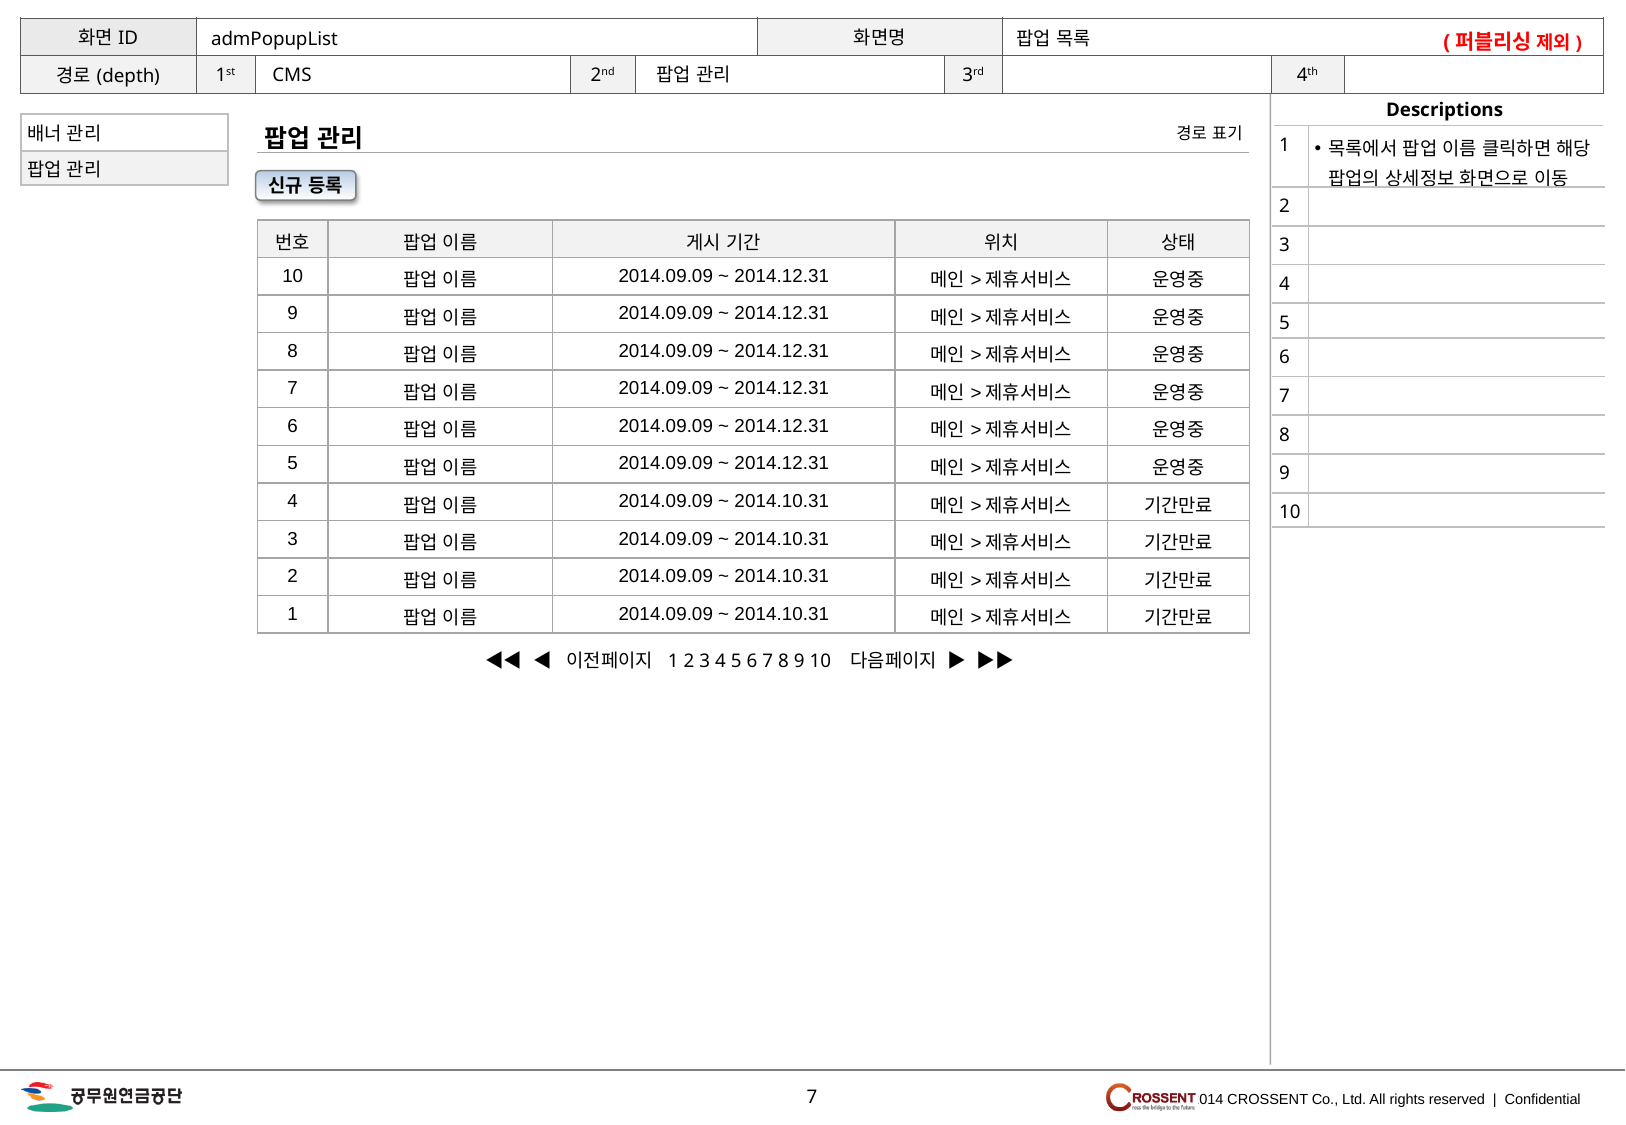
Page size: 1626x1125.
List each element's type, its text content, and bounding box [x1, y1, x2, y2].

table_cell 3 [258, 521, 327, 557]
table_cell 팝업 이름 [329, 333, 552, 369]
table_cell 기간만료 [1108, 596, 1249, 632]
table_cell 4 [258, 484, 327, 520]
table_cell 메인>제휴서비스 [896, 521, 1107, 557]
table_cell 2014.09.09 ~ 2014.12.31 [553, 408, 894, 445]
table_cell 10 [1274, 494, 1308, 526]
table_cell 기간만료 [1108, 559, 1249, 595]
table_cell [1309, 188, 1603, 225]
table_cell 팝업 이름 [329, 408, 552, 445]
text_box 경로 표기 [1161, 115, 1258, 151]
text_box 팝업 관리 [249, 106, 379, 160]
table_cell 팝업 이름 [329, 296, 552, 332]
table_cell 운영중 [1108, 296, 1249, 332]
slide_number 7 [622, 1078, 1002, 1118]
table_cell 9 [1274, 455, 1308, 492]
table_cell 운영중 [1108, 258, 1249, 294]
table_cell 2014.09.09 ~ 2014.12.31 [553, 446, 894, 482]
table_cell 팝업 이름 [329, 559, 552, 595]
title 팝업 목록 [1001, 19, 1428, 55]
table_cell 7 [258, 371, 327, 407]
table_cell 메인>제휴서비스 [896, 446, 1107, 482]
table_cell 4 [1274, 265, 1308, 302]
table_cell 6 [258, 408, 327, 445]
table_cell [1309, 227, 1603, 264]
text_box 팝업 관리 [641, 54, 746, 92]
table_cell 운영중 [1108, 408, 1249, 445]
table_header 게시 기간 [553, 221, 894, 257]
picture [1103, 1082, 1198, 1112]
text_box admPopupList [196, 19, 353, 57]
table_cell 팝업 이름 [329, 446, 552, 482]
table_header 번호 [258, 221, 327, 257]
text_box 신규 등록 [253, 168, 359, 203]
table_cell [1309, 416, 1603, 453]
table_header 위치 [896, 221, 1107, 257]
table_cell [1309, 377, 1603, 414]
table_header 1 [1274, 126, 1308, 186]
table_cell 2014.09.09 ~ 2014.10.31 [553, 521, 894, 557]
table_cell 메인>제휴서비스 [896, 484, 1107, 520]
table_cell 2 [258, 559, 327, 595]
table_cell 3 [1274, 227, 1308, 264]
text_box ◀◀ ◀ 이전페이지 1 2 3 4 5 6 7 8 9 10 다음페이지 ▶ ▶▶ [470, 634, 1035, 679]
picture [21, 1082, 182, 1112]
table_cell 6 [1274, 339, 1308, 376]
table_cell [1309, 304, 1603, 337]
table_cell 2014.09.09 ~ 2014.12.31 [553, 296, 894, 332]
table_cell [1309, 265, 1603, 302]
table_cell 2014.09.09 ~ 2014.12.31 [553, 371, 894, 407]
table_cell 기간만료 [1108, 521, 1249, 557]
text_box (퍼블리싱 제외) [1428, 14, 1597, 62]
table_cell 팝업 관리 [22, 152, 227, 184]
table_cell 메인>제휴서비스 [896, 333, 1107, 369]
table_cell 8 [258, 333, 327, 369]
table_cell 10 [258, 258, 327, 294]
table_cell 메인>제휴서비스 [896, 596, 1107, 632]
table_cell 팝업 이름 [329, 521, 552, 557]
table_cell 메인>제휴서비스 [896, 371, 1107, 407]
table_cell 메인>제휴서비스 [896, 408, 1107, 445]
table_cell 운영중 [1108, 371, 1249, 407]
text_box CMS [257, 57, 327, 93]
table_cell 운영중 [1108, 333, 1249, 369]
table_header 목록에서 팝업 이름 클릭하면 해당 팝업의 상세정보 화면으로 이동 [1309, 126, 1603, 186]
table_cell 팝업 이름 [329, 371, 552, 407]
table_cell 2014.09.09 ~ 2014.10.31 [553, 559, 894, 595]
table_cell [1309, 455, 1603, 492]
table_cell [1309, 339, 1603, 376]
table_cell 메인>제휴서비스 [896, 559, 1107, 595]
table_header 배너 관리 [22, 115, 227, 150]
table_cell 2014.09.09 ~ 2014.12.31 [553, 258, 894, 294]
table_cell 7 [1274, 377, 1308, 414]
table_cell 운영중 [1108, 446, 1249, 482]
table_cell 1 [258, 596, 327, 632]
table_cell 2014.09.09 ~ 2014.10.31 [553, 596, 894, 632]
table_cell 2014.09.09 ~ 2014.10.31 [553, 484, 894, 520]
table_cell 메인>제휴서비스 [896, 296, 1107, 332]
table_header 상태 [1108, 221, 1249, 257]
table_cell 메인>제휴서비스 [896, 258, 1107, 294]
table_cell 팝업 이름 [329, 258, 552, 294]
table_cell 8 [1274, 416, 1308, 453]
table_cell 기간만료 [1108, 484, 1249, 520]
table_cell 2014.09.09 ~ 2014.12.31 [553, 333, 894, 369]
table_cell 팝업 이름 [329, 596, 552, 632]
table_cell 팝업 이름 [329, 484, 552, 520]
table_header 팝업 이름 [329, 221, 552, 257]
table_cell [1309, 494, 1603, 526]
table_cell 5 [258, 446, 327, 482]
table_cell 5 [1274, 304, 1308, 337]
table_cell 2 [1274, 188, 1308, 225]
table_cell 9 [258, 296, 327, 332]
